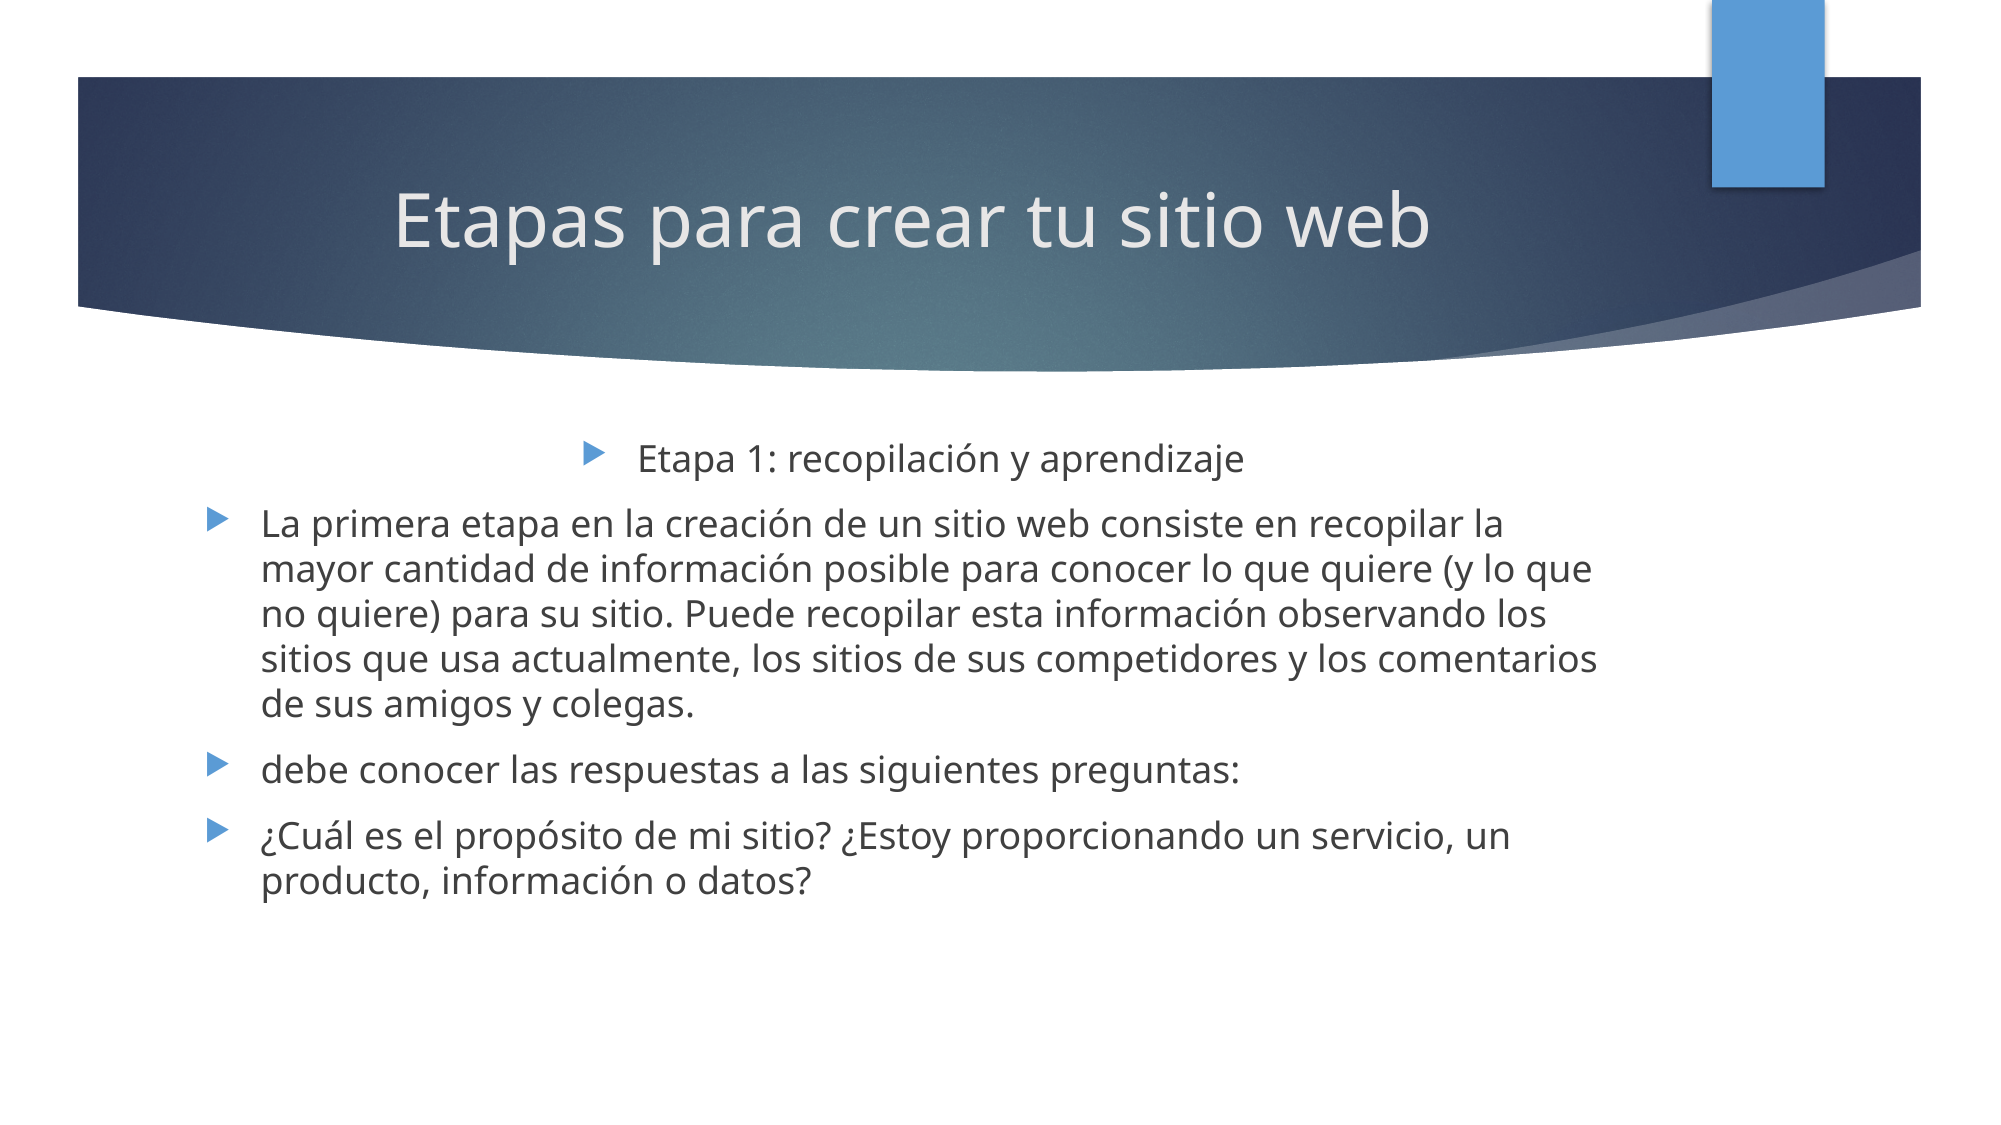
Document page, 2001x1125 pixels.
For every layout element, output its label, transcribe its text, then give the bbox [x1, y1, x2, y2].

list Etapa 1: recopilación y aprendizaje La primera etapa en la creación de un sitio web consiste en recopilar la mayor cantidad de información posible para conocer lo que quiere (y lo que no quiere) para su sitio. Puede recopilar esta información observando los sitios que usa actualmente, los sitios de sus competidores y los comentarios de sus amigos y colegas. debe conocer las respuestas a las siguientes preguntas: ¿Cuál es el propósito de mi sitio? ¿Estoy proporcionando un servicio, un producto, información o datos? [189, 427, 1638, 988]
title Etapas para crear tu sitio web [189, 159, 1638, 276]
